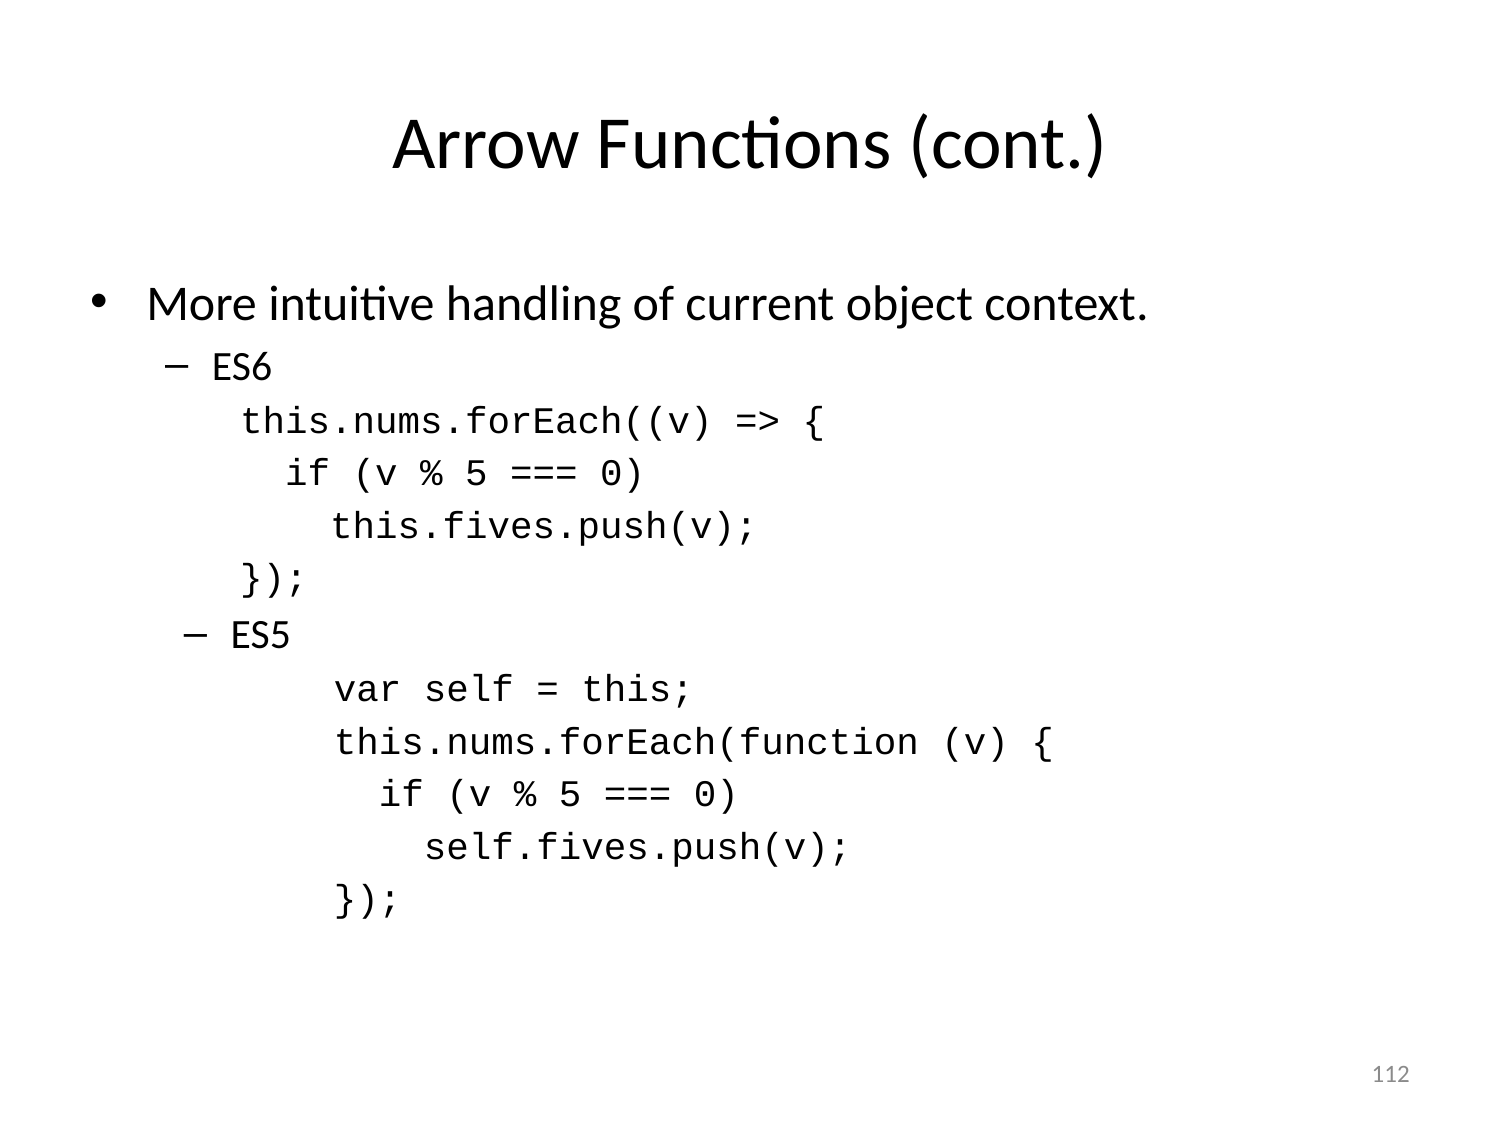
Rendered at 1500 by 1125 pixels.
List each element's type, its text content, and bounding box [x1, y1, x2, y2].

list More intuitive handling of current object context. ES6 this.nums.forEach((v) => { if (v % 5 === 0) this.fives.push(v); }); ES5 var self = this; this.nums.forEach(function (v) { if (v % 5 === 0) self.fives.push(v); }); [75, 262, 1425, 1005]
slide_number 112 [1074, 1042, 1425, 1103]
title Arrow Functions (cont.) [75, 45, 1425, 233]
